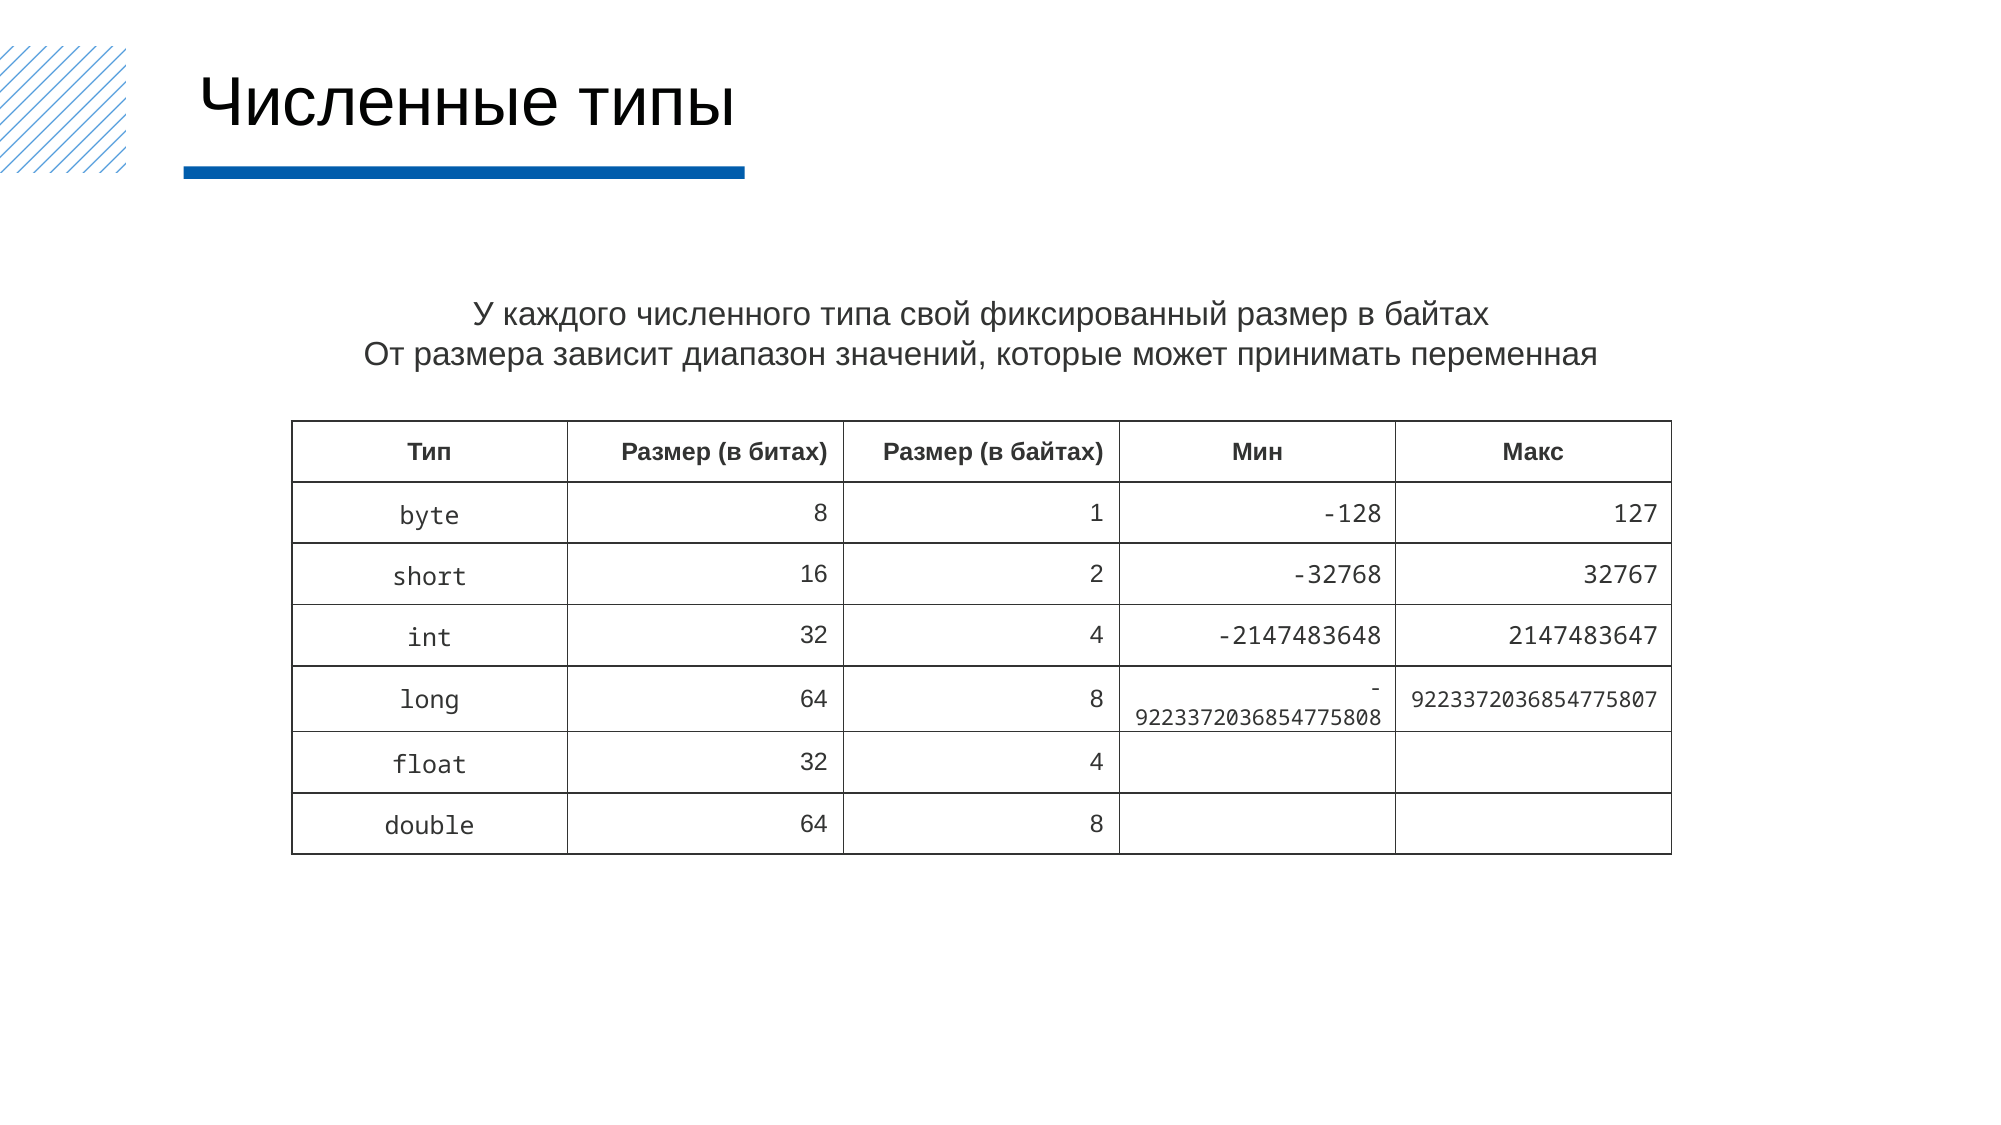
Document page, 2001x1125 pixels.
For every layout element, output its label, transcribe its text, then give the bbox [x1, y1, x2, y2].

picture [0, 46, 126, 173]
text_box У каждого численного типа свой фиксированный размер в байтах От размера зависит диапазон значений, которые может принимать переменная [183, 284, 1780, 380]
list Численные типы [183, 58, 1780, 149]
